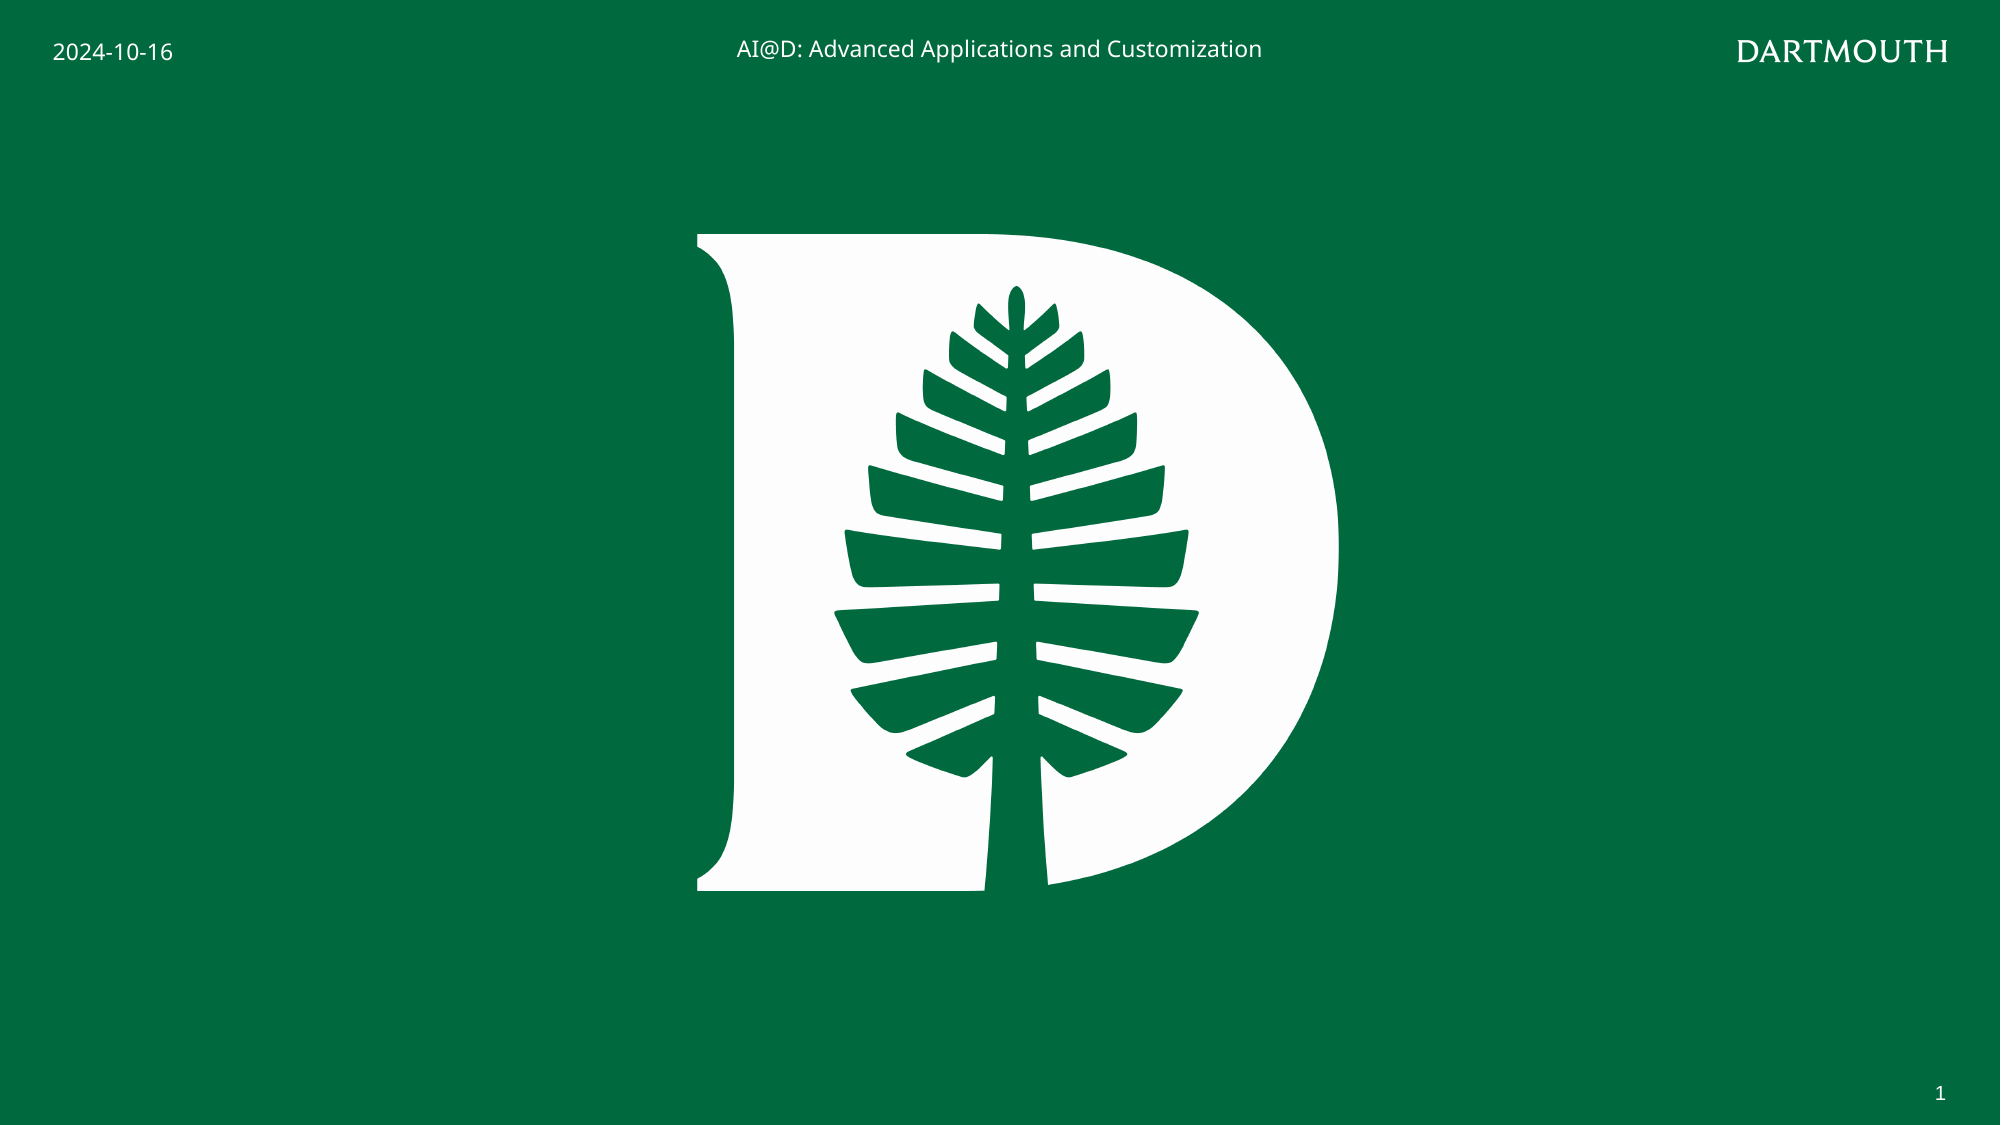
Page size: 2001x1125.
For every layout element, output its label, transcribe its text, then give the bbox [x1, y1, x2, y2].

footer AI@D: Advanced Applications and Customization [390, 30, 1610, 66]
list 2024-10-16 [52, 30, 390, 66]
picture [1737, 39, 1947, 63]
slide_number 1 [1860, 1074, 1947, 1111]
picture [697, 234, 1339, 891]
